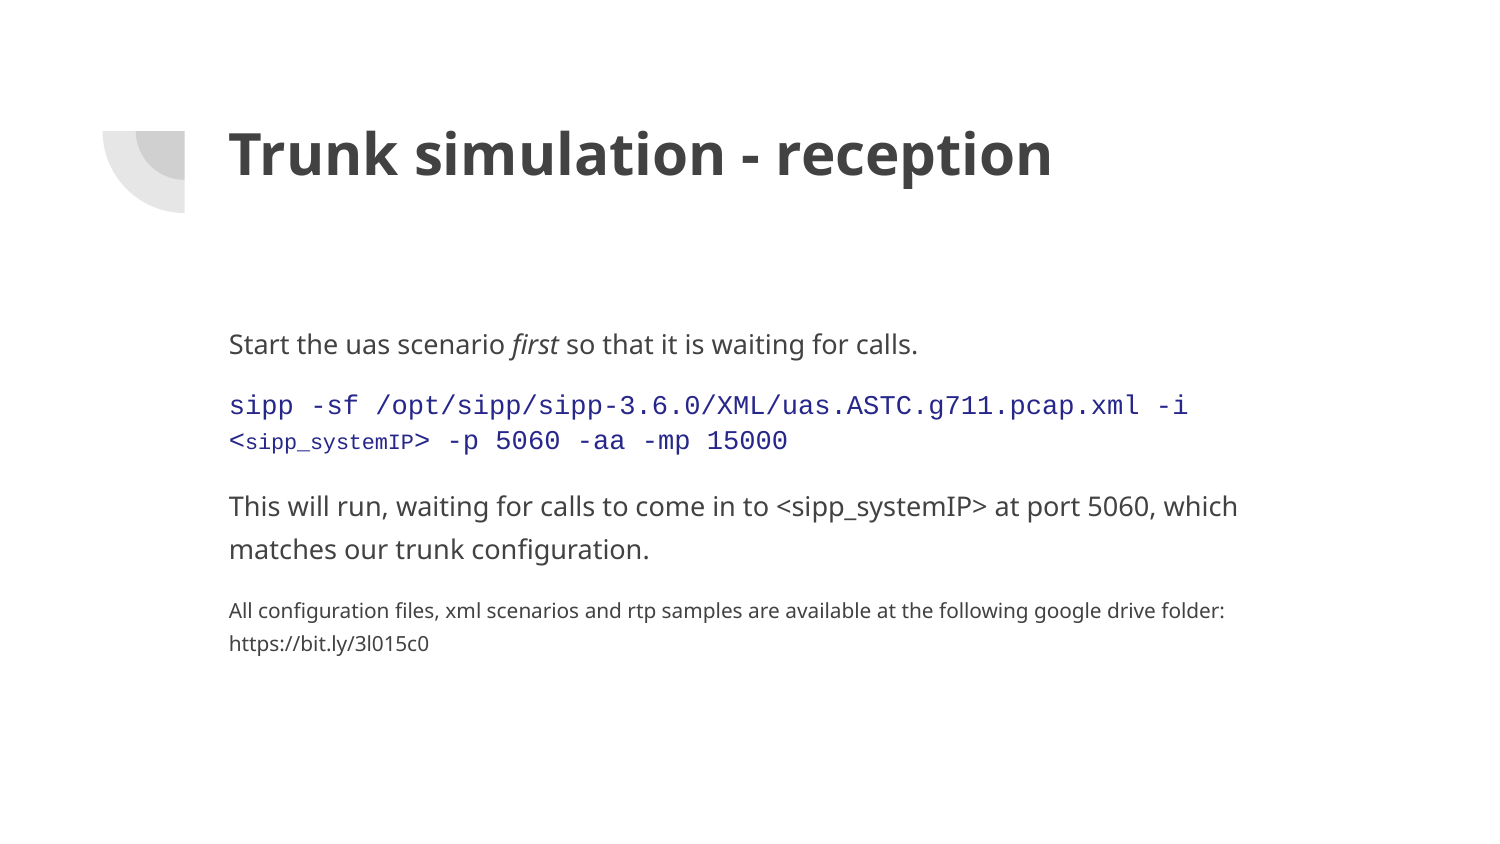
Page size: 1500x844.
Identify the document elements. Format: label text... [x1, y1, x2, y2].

title Trunk simulation - reception [213, 98, 1368, 263]
list Start the uas scenario first so that it is waiting for calls. sipp -sf /opt/sipp/sipp-3.6.0/XML/uas.ASTC.g711.pcap.xml -i <sipp_systemIP> -p 5060 -aa -mp 15000 This will run, waiting for calls to come in to <sipp_systemIP> at port 5060, which matches our trunk configuration. All configuration files, xml scenarios and rtp samples are available at the following google drive folder: https://bit.ly/3l015c0 [213, 305, 1368, 723]
